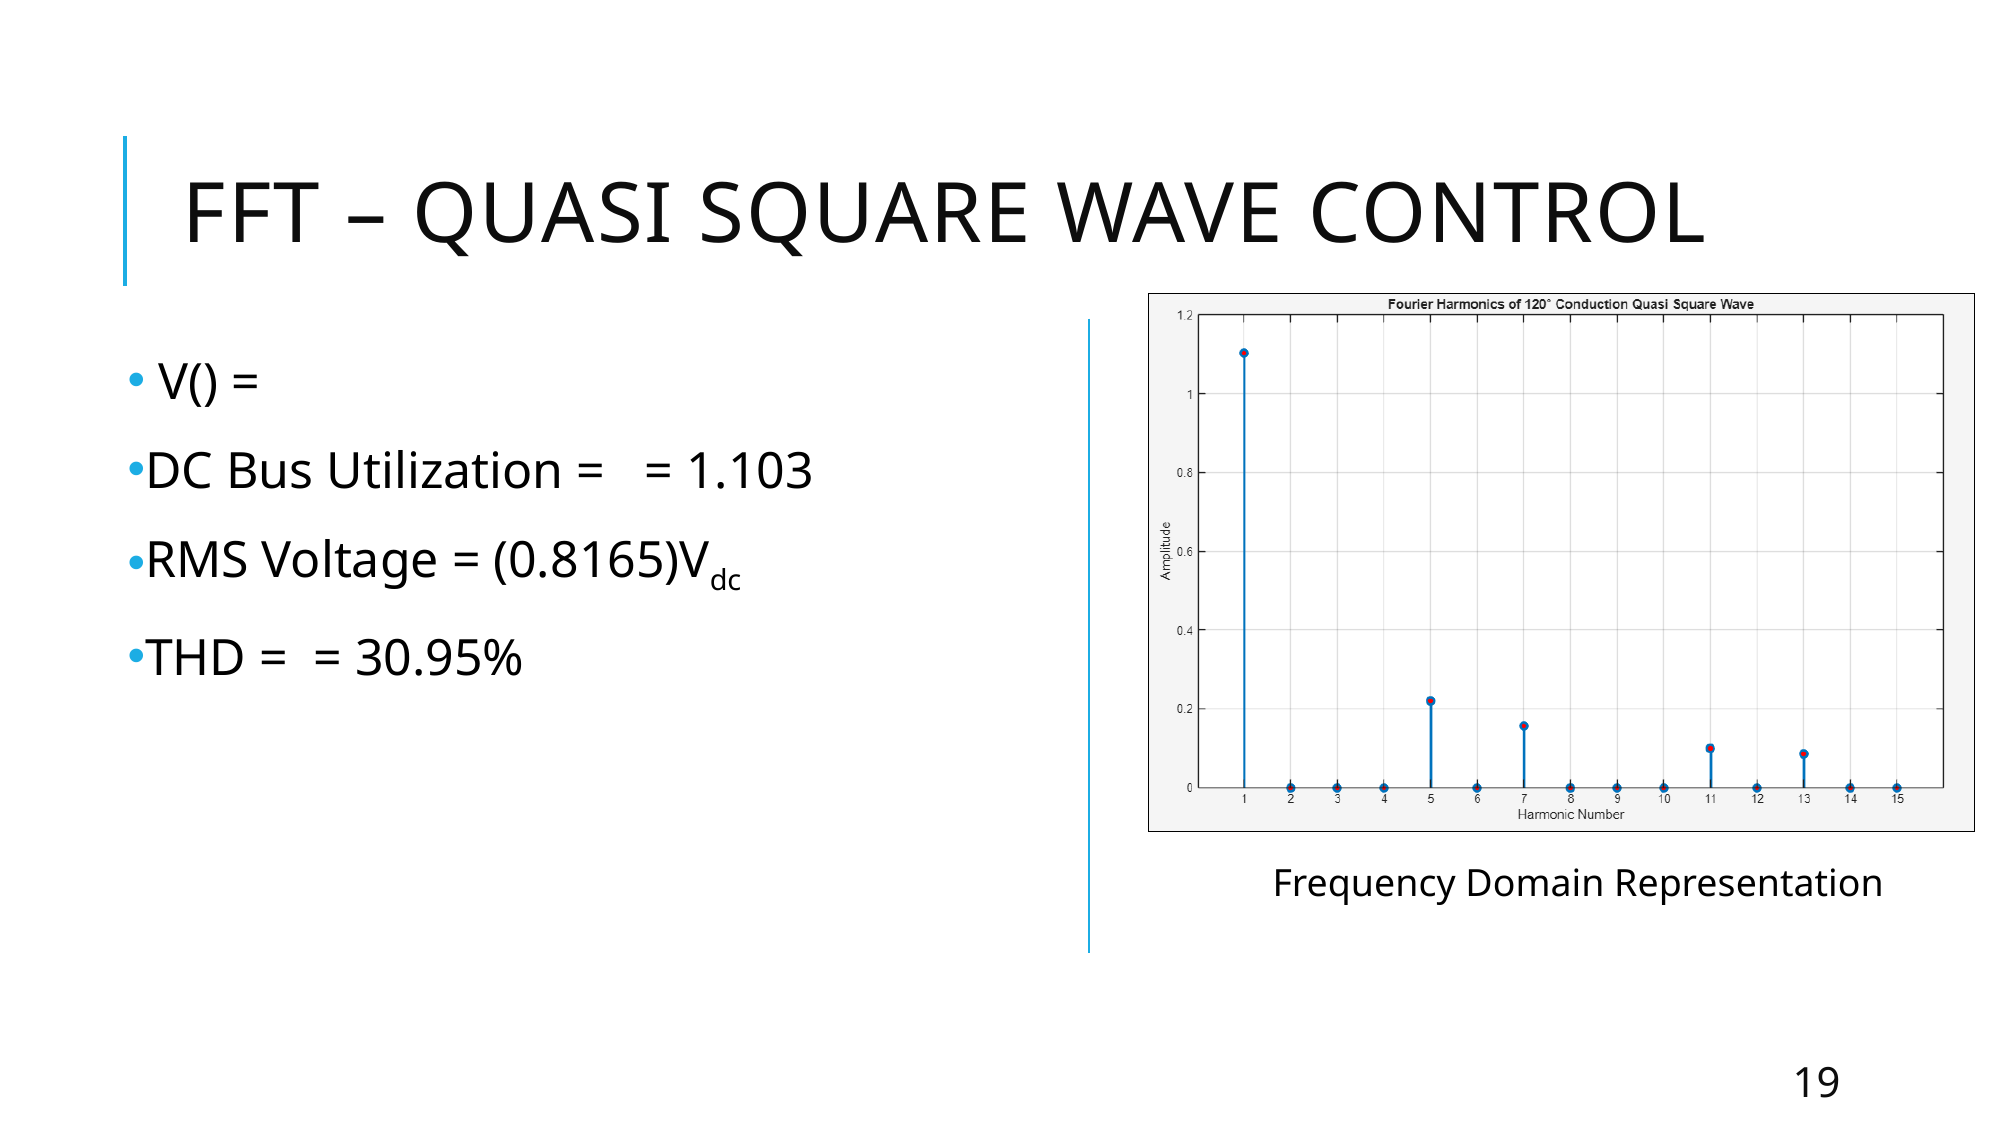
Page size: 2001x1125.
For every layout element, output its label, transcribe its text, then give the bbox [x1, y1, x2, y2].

slide_number 19 [1777, 1061, 1938, 1107]
text_box Frequency Domain Representation [1148, 851, 2000, 912]
picture [1147, 293, 1976, 832]
title FFT – quasi square wave control [168, 96, 1763, 342]
